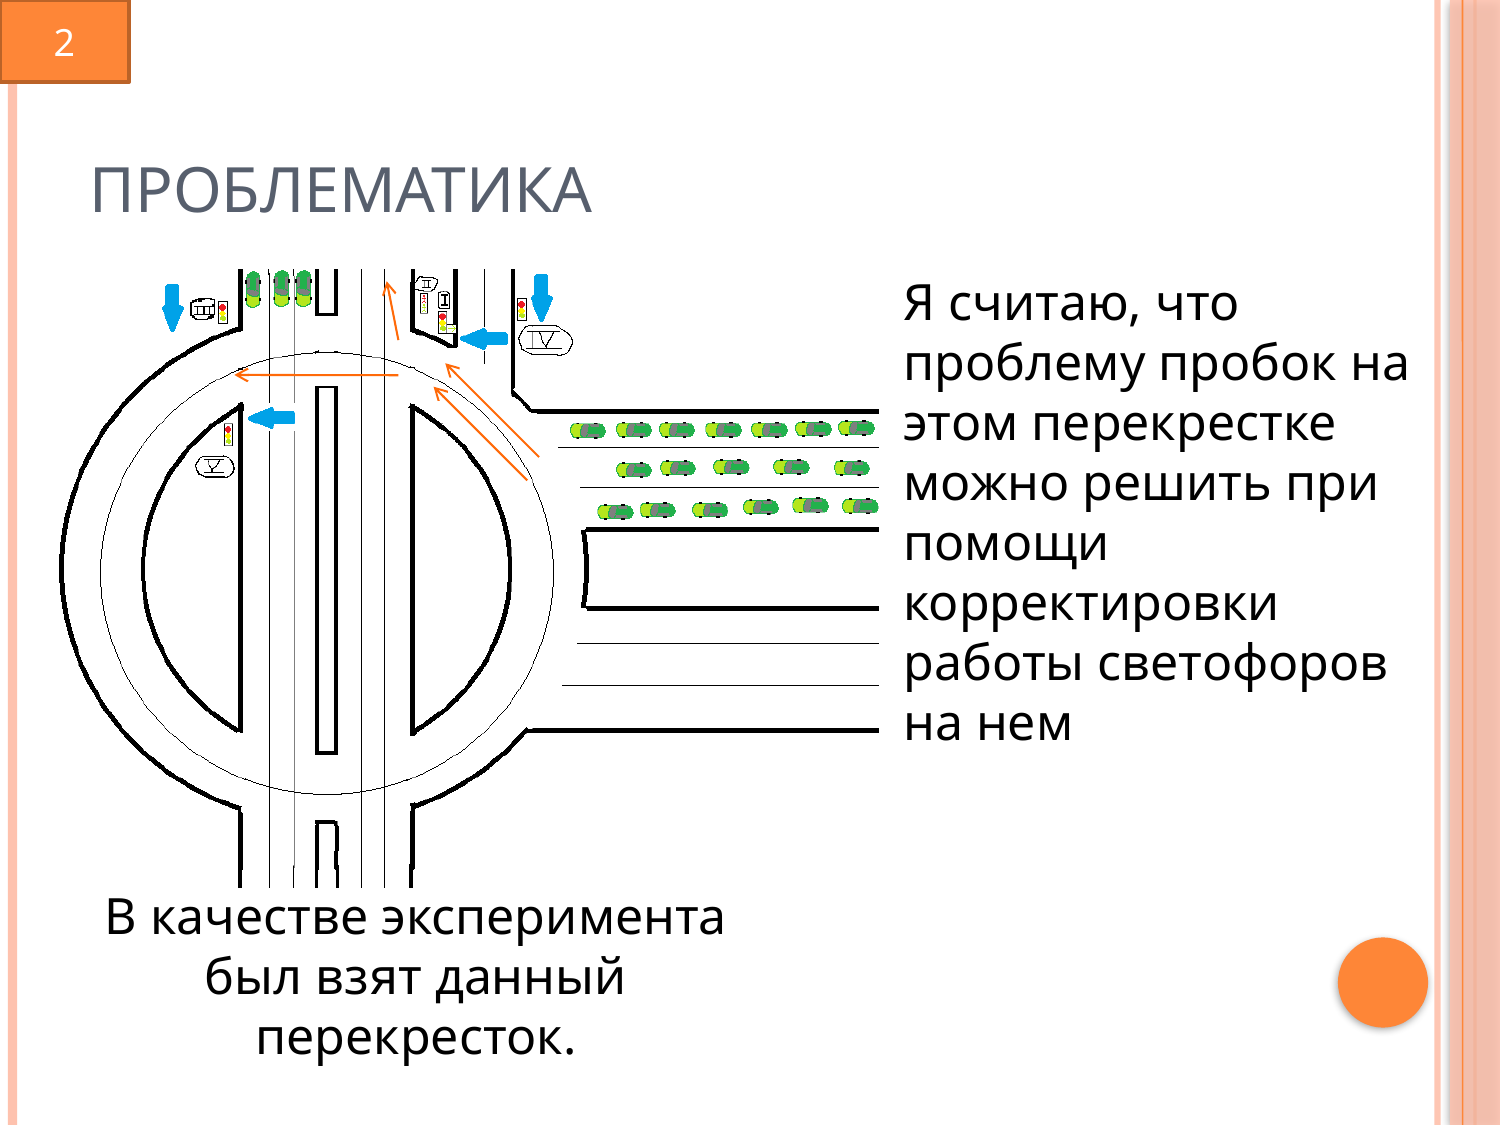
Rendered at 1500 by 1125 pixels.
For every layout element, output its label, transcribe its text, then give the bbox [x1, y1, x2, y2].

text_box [362, 304, 423, 317]
picture [34, 268, 880, 889]
title Проблематика [75, 45, 1300, 233]
text_box В качестве эксперимента был взят данный перекресток. [44, 899, 788, 1081]
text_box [444, 362, 540, 458]
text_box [432, 386, 528, 481]
text_box 2 [0, 0, 131, 84]
list Я считаю, что проблему пробок на этом перекрестке можно решить при помощи корректировки работы светофоров на нем [843, 262, 1430, 1063]
